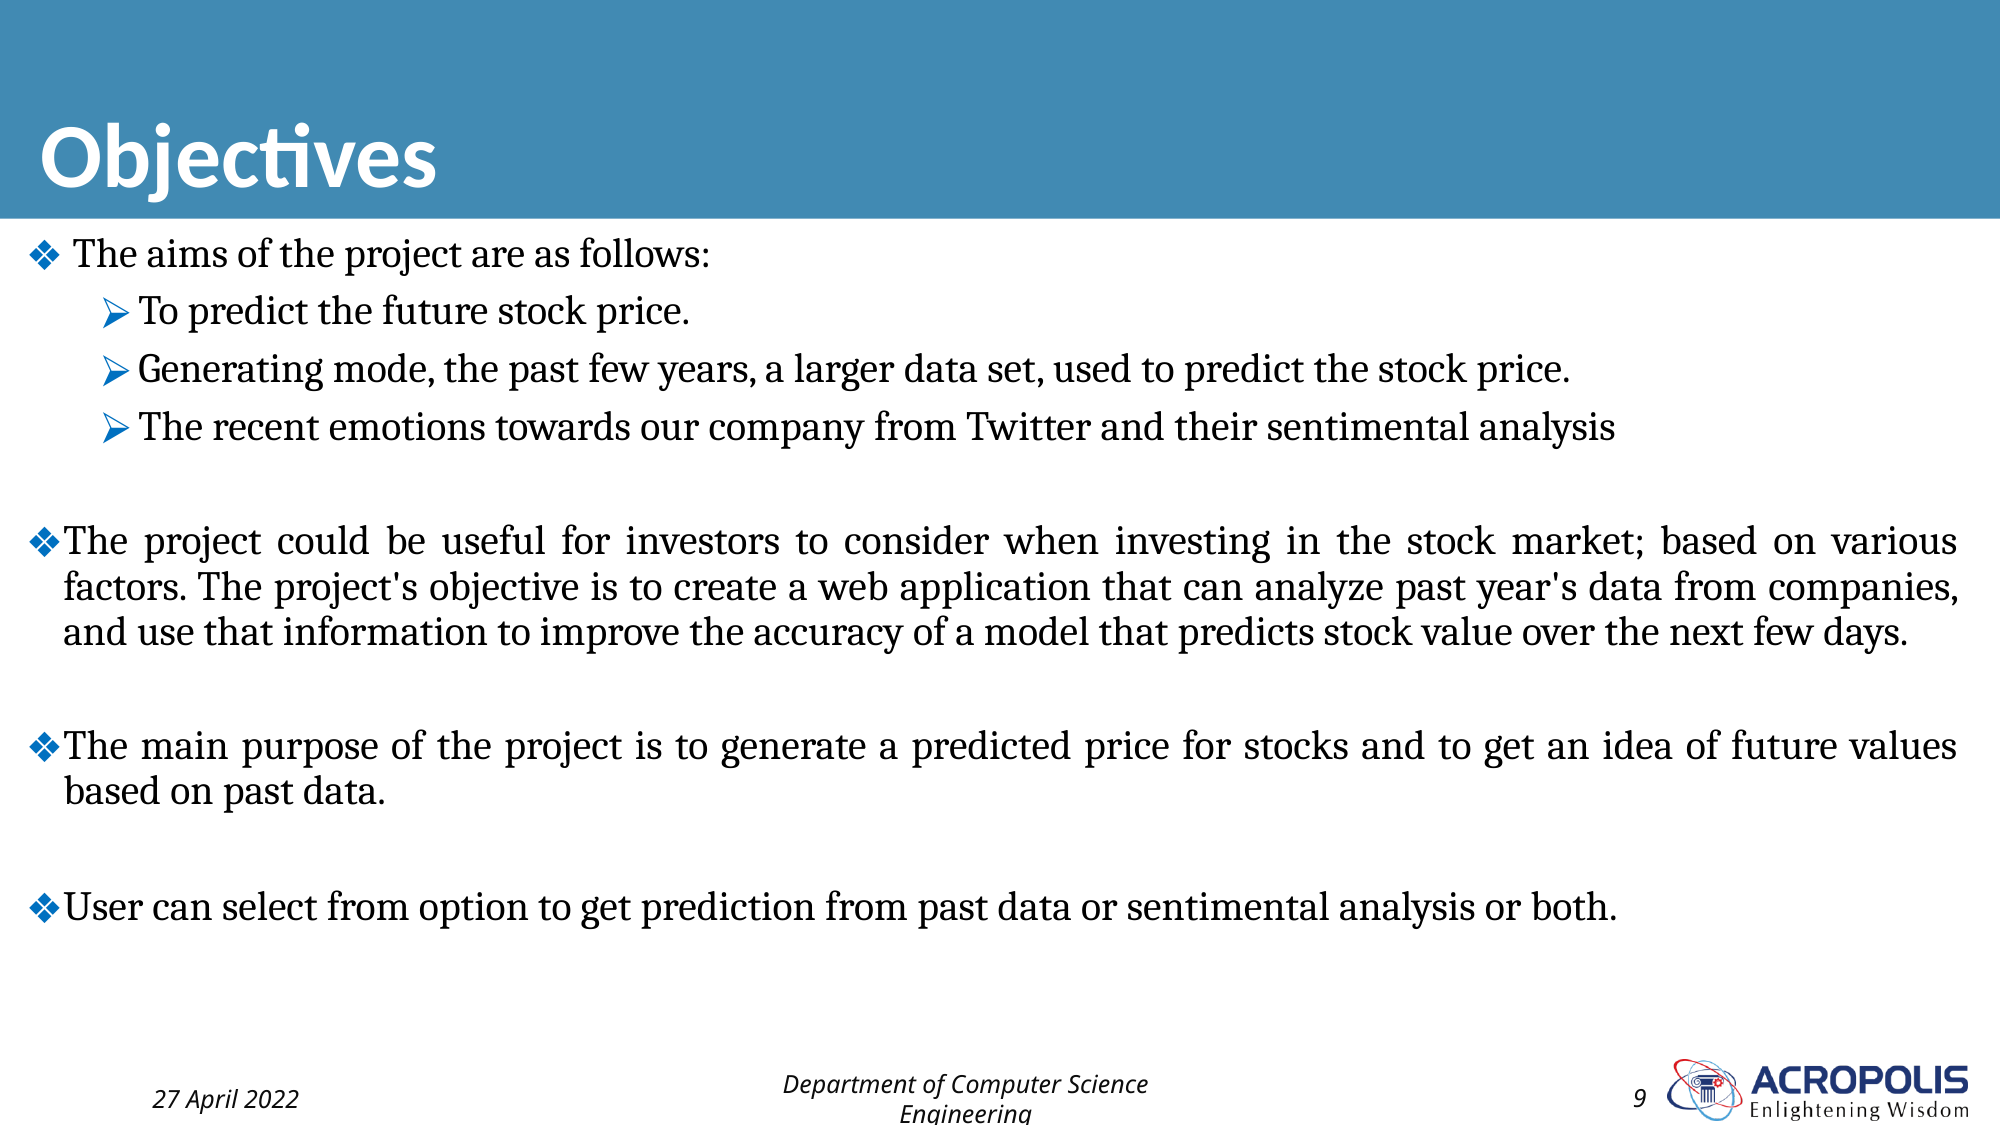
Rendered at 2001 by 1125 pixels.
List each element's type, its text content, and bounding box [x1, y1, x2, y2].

footer Department of Computer Science Engineering [703, 1076, 1229, 1122]
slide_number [137, 1076, 663, 1122]
picture [1667, 1072, 1968, 1121]
slide_number ‹#› [1436, 1076, 1662, 1122]
title Objectives [25, 0, 1974, 214]
list The aims of the project are as follows: To predict the future stock price. Generating mode, the past few years, a larger data set, used to predict the stock price. The recent emotions towards our company from Twitter and their sentimental analysis The project could be useful for investors to consider when investing in the stock market; based on various factors. The project's objective is to create a web application that can analyze past year's data from companies, and use that information to improve the accuracy of a model that predicts stock value over the next few days. The main purpose of the project is to generate a predicted price for stocks and to get an idea of future values based on past data. User can select from option to get prediction from past data or sentimental analysis or both. [10, 223, 1974, 1072]
